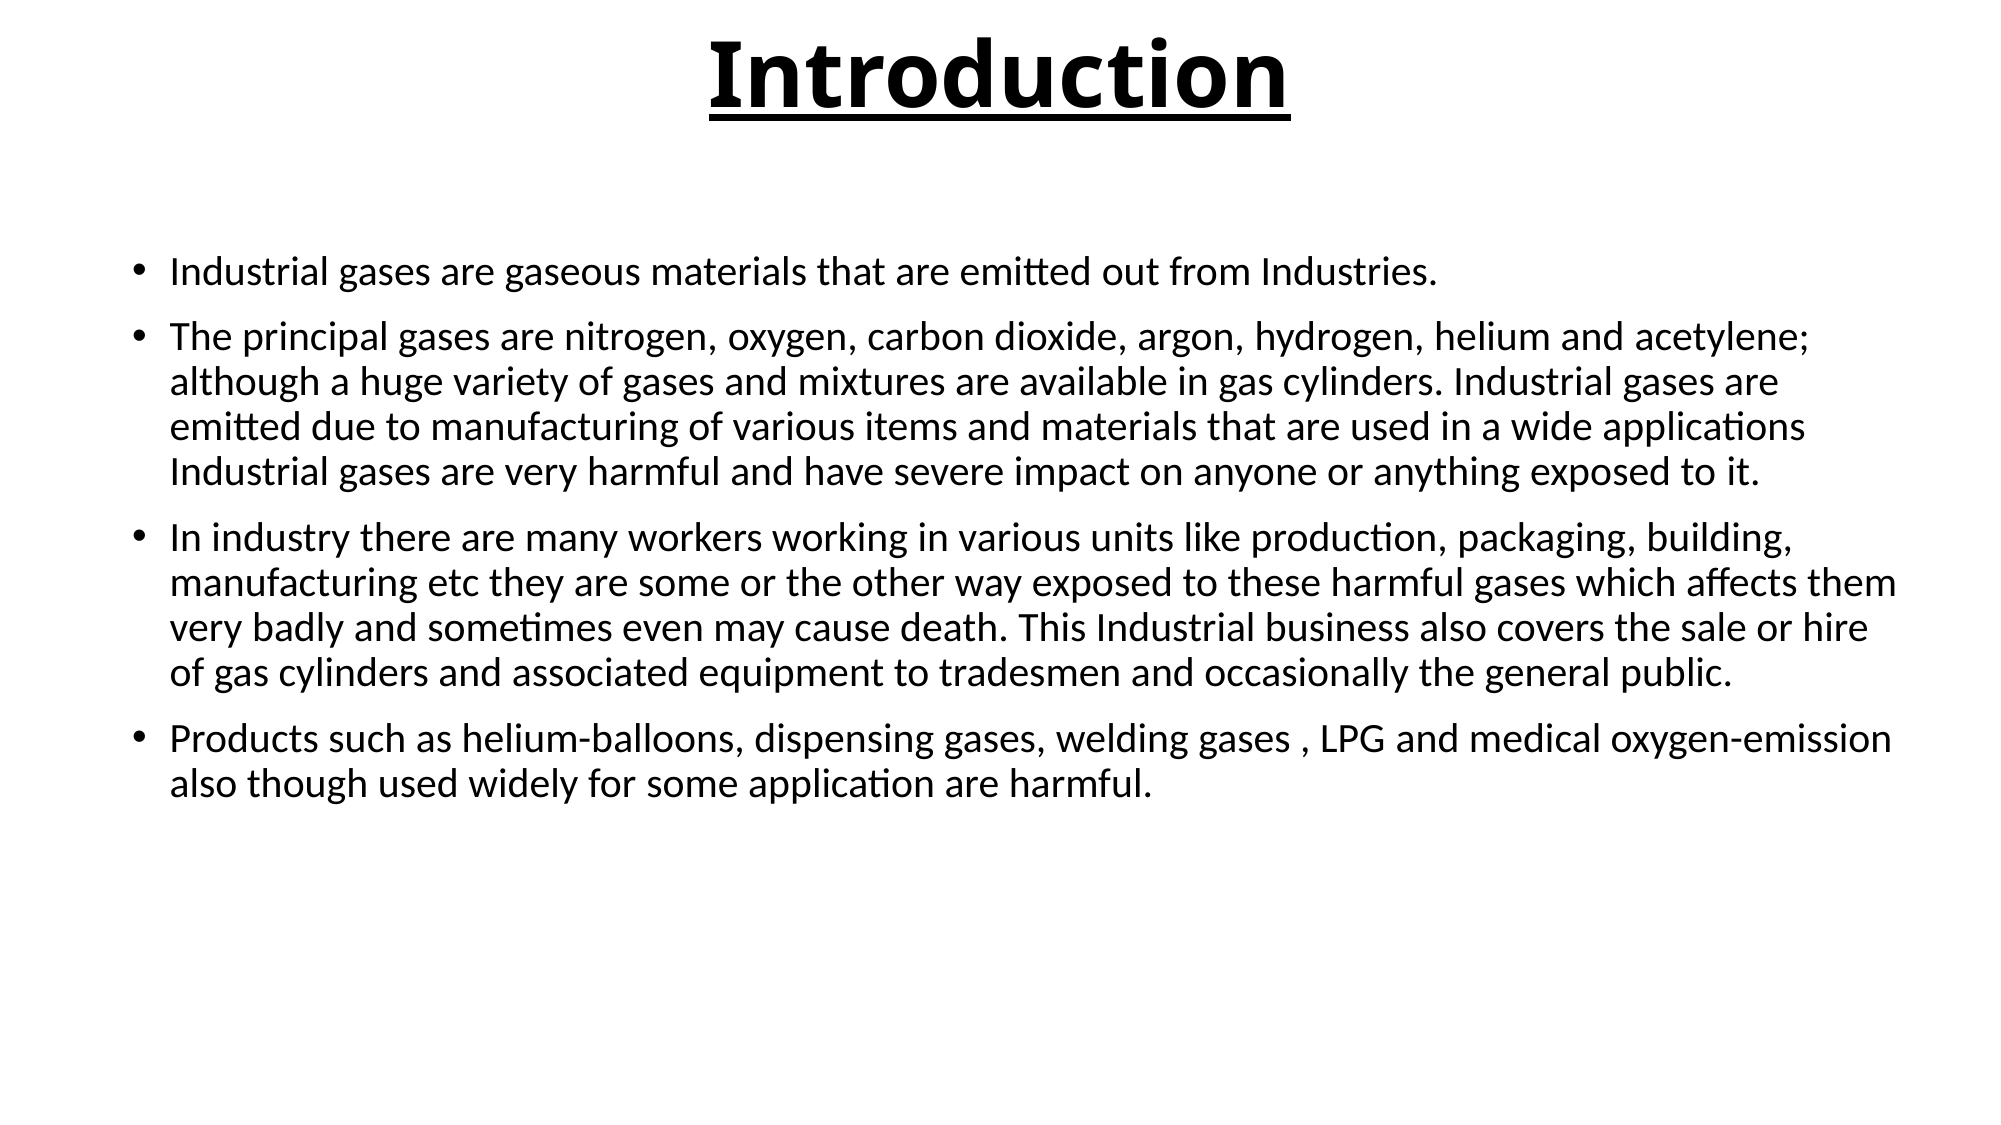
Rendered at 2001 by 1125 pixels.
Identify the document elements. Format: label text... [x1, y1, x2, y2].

title Introduction [137, 24, 1863, 241]
list Industrial gases are gaseous materials that are emitted out from Industries. The principal gases are nitrogen, oxygen, carbon dioxide, argon, hydrogen, helium and acetylene; although a huge variety of gases and mixtures are available in gas cylinders. Industrial gases are emitted due to manufacturing of various items and materials that are used in a wide applications Industrial gases are very harmful and have severe impact on anyone or anything exposed to it. In industry there are many workers working in various units like production, packaging, building, manufacturing etc they are some or the other way exposed to these harmful gases which affects them very badly and sometimes even may cause death. This Industrial business also covers the sale or hire of gas cylinders and associated equipment to tradesmen and occasionally the general public. Products such as helium-balloons, dispensing gases, welding gases , LPG and medical oxygen-emission also though used widely for some application are harmful. [117, 241, 1928, 905]
